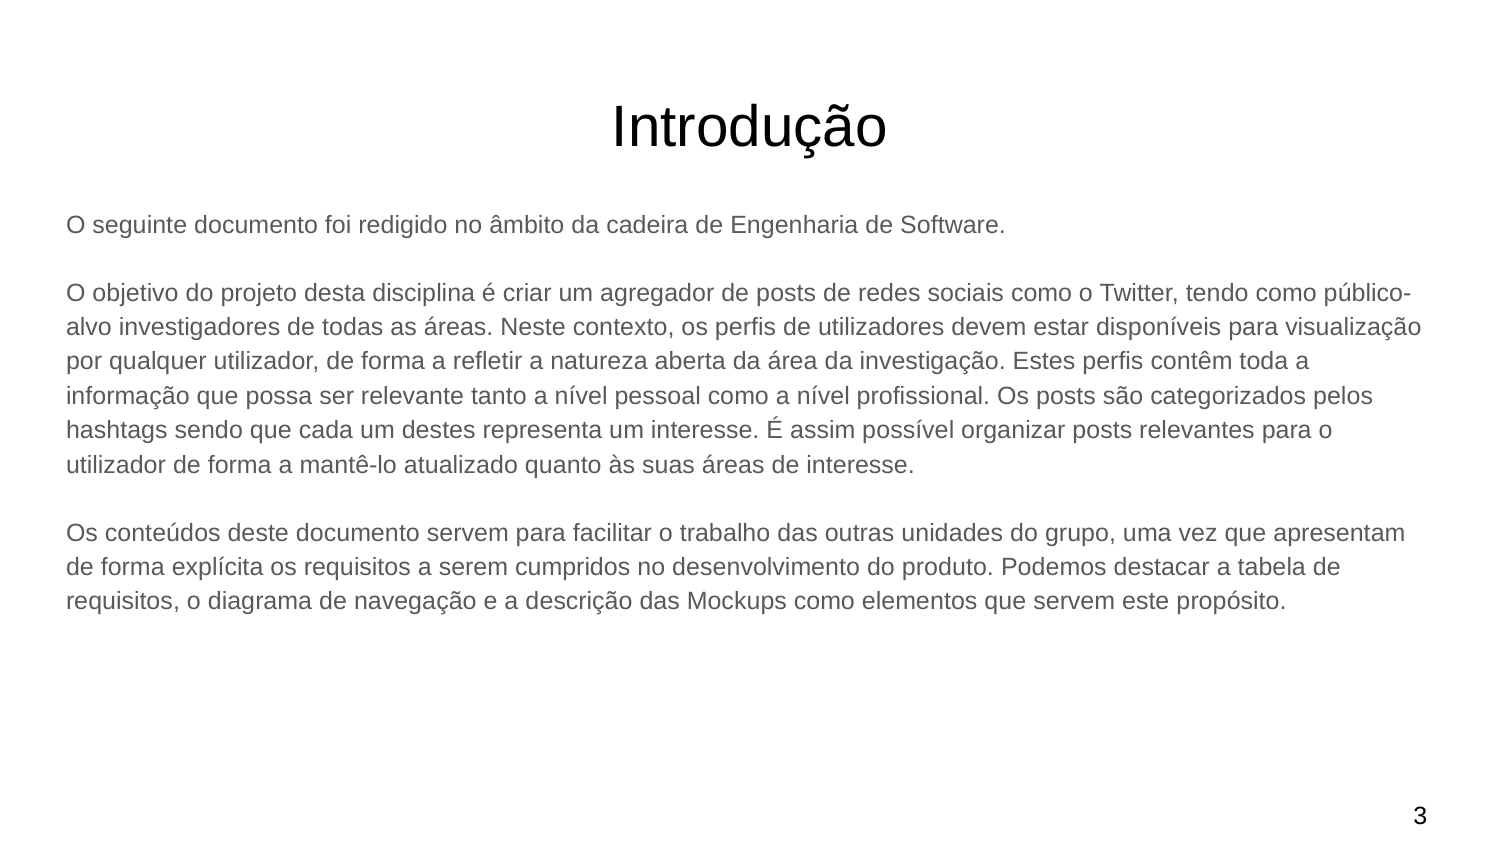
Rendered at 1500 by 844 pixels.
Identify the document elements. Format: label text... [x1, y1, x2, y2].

title Introdução [51, 72, 1449, 167]
list O seguinte documento foi redigido no âmbito da cadeira de Engenharia de Software. O objetivo do projeto desta disciplina é criar um agregador de posts de redes sociais como o Twitter, tendo como público-alvo investigadores de todas as áreas. Neste contexto, os perfis de utilizadores devem estar disponíveis para visualização por qualquer utilizador, de forma a refletir a natureza aberta da área da investigação. Estes perfis contêm toda a informação que possa ser relevante tanto a nível pessoal como a nível profissional. Os posts são categorizados pelos hashtags sendo que cada um destes representa um interesse. É assim possível organizar posts relevantes para o utilizador de forma a mantê-lo atualizado quanto às suas áreas de interesse. Os conteúdos deste documento servem para facilitar o trabalho das outras unidades do grupo, uma vez que apresentam de forma explícita os requisitos a serem cumpridos no desenvolvimento do produto. Podemos destacar a tabela de requisitos, o diagrama de navegação e a descrição das Mockups como elementos que servem este propósito. [51, 189, 1449, 750]
text_box 3 [1363, 792, 1478, 837]
